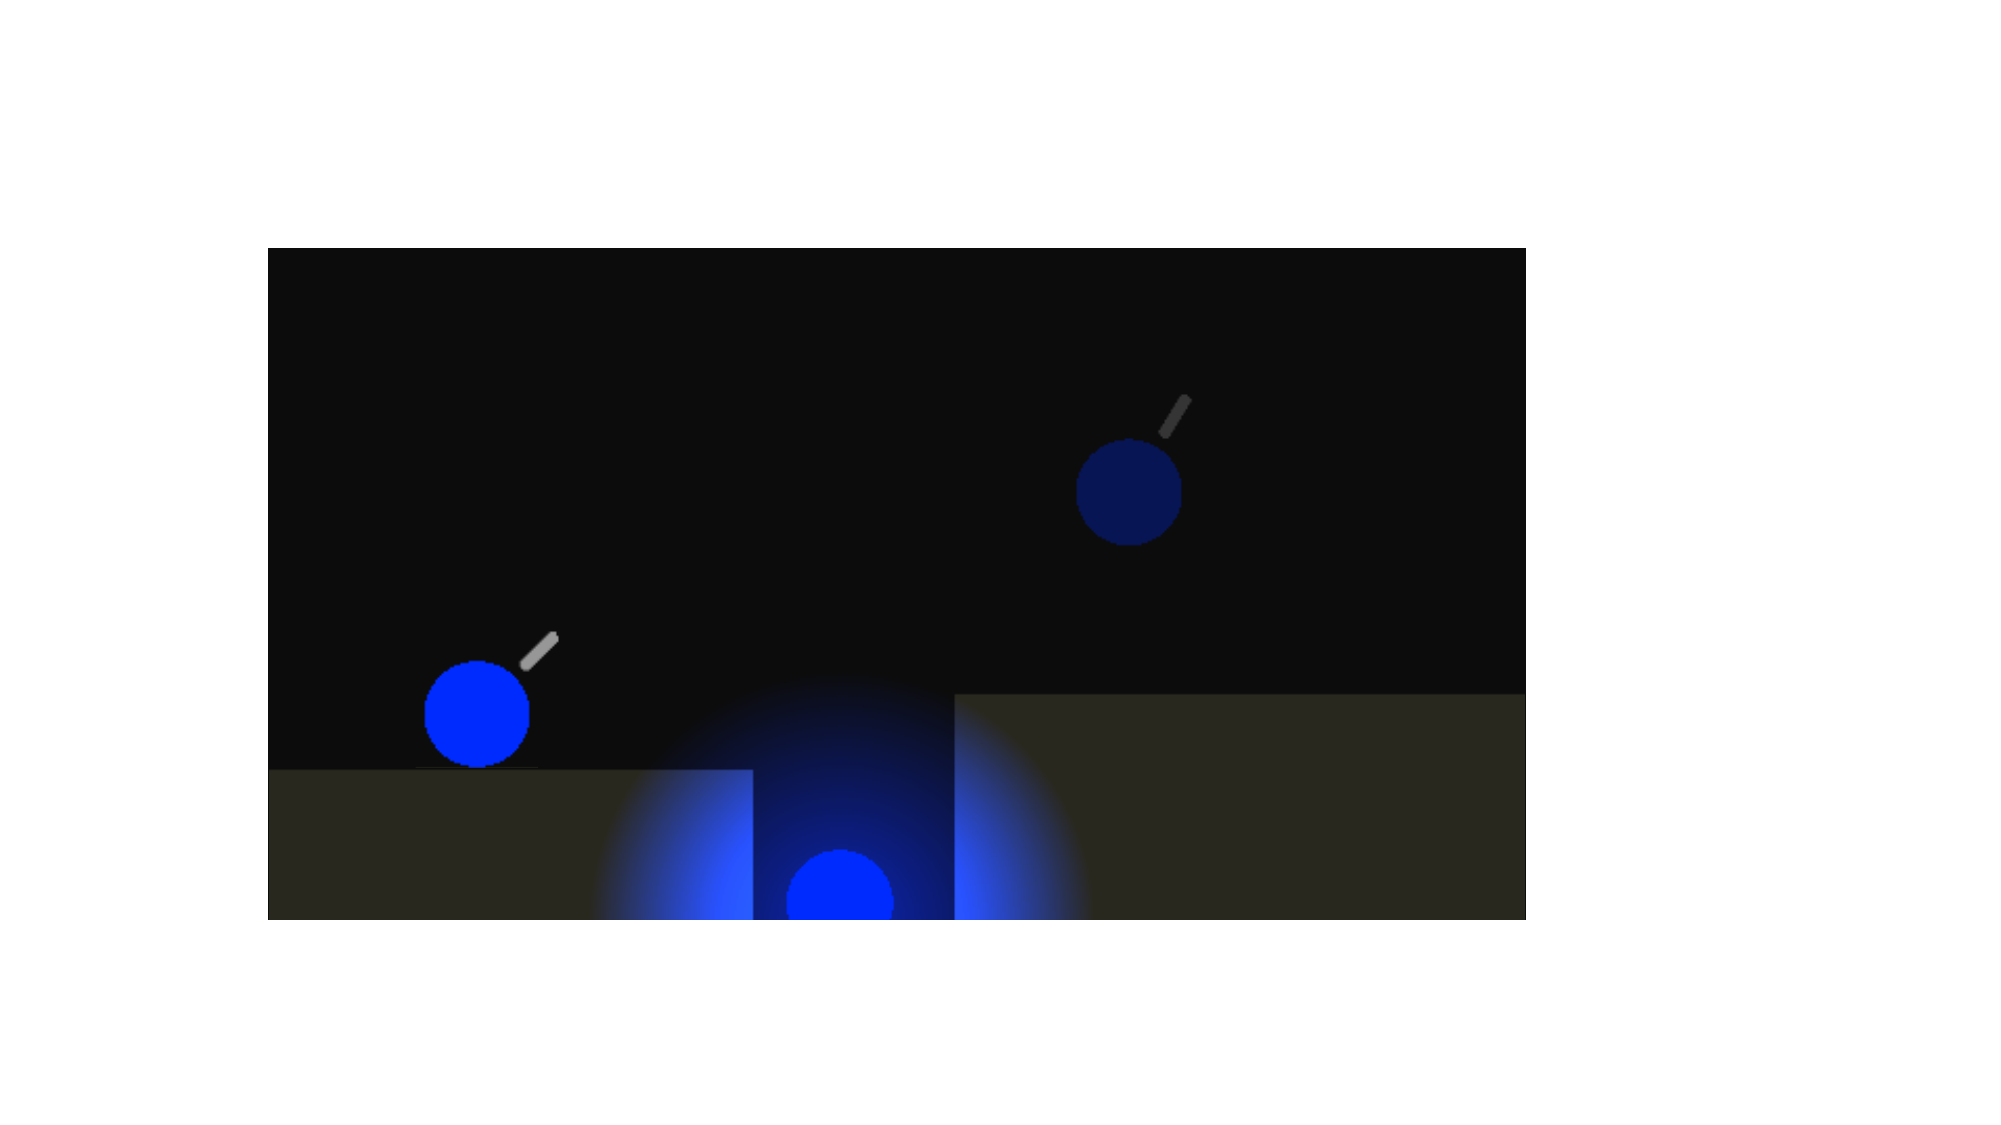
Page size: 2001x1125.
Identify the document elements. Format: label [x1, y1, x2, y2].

picture [269, 249, 1525, 920]
